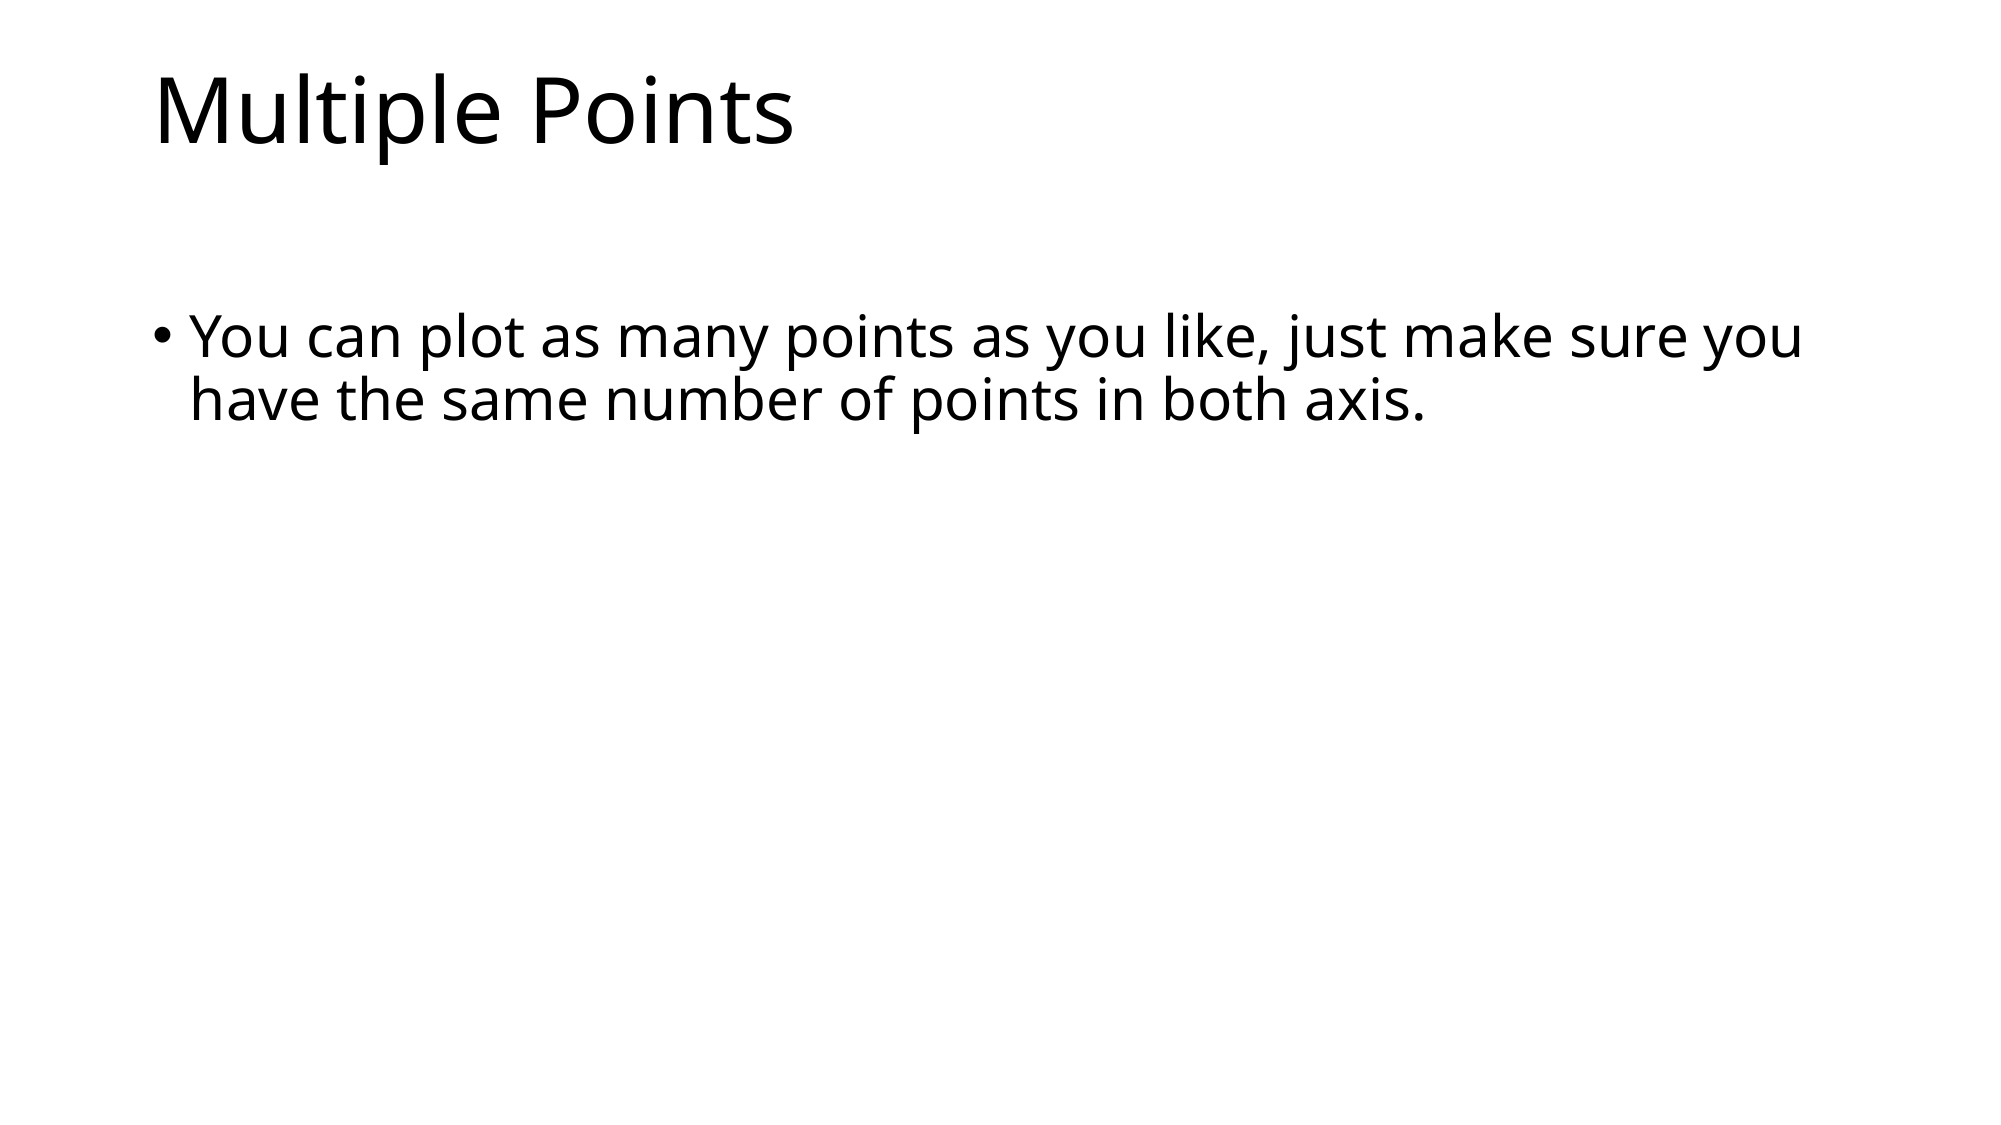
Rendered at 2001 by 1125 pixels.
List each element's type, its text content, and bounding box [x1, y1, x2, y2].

title Multiple Points [137, 59, 1863, 278]
list You can plot as many points as you like, just make sure you have the same number of points in both axis. [137, 299, 1863, 1014]
